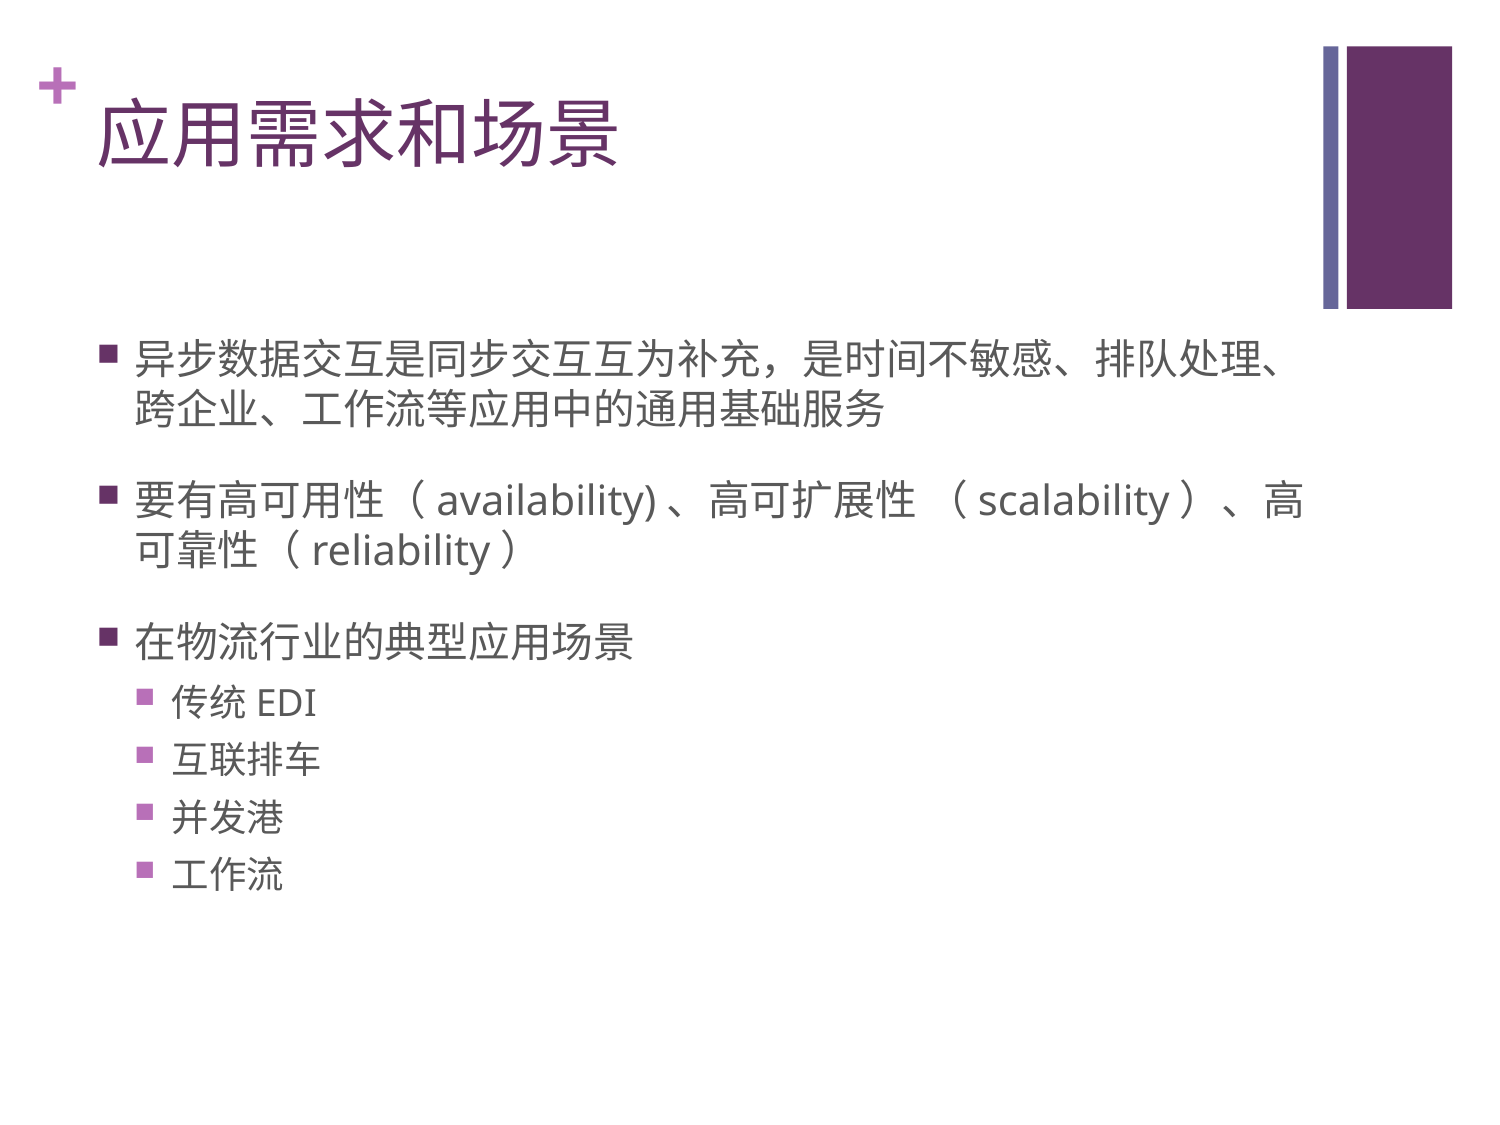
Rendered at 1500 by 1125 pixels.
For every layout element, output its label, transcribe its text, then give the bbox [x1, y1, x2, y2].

title 应用需求和场景 [81, 79, 1322, 263]
list 异步数据交互是同步交互互为补充，是时间不敏感、排队处理、跨企业、工作流等应用中的通用基础服务 要有高可用性（availability)、高可扩展性 （scalability）、高可靠性（reliability） 在物流行业的典型应用场景 传统EDI 互联排车 并发港 工作流 [81, 324, 1322, 1005]
